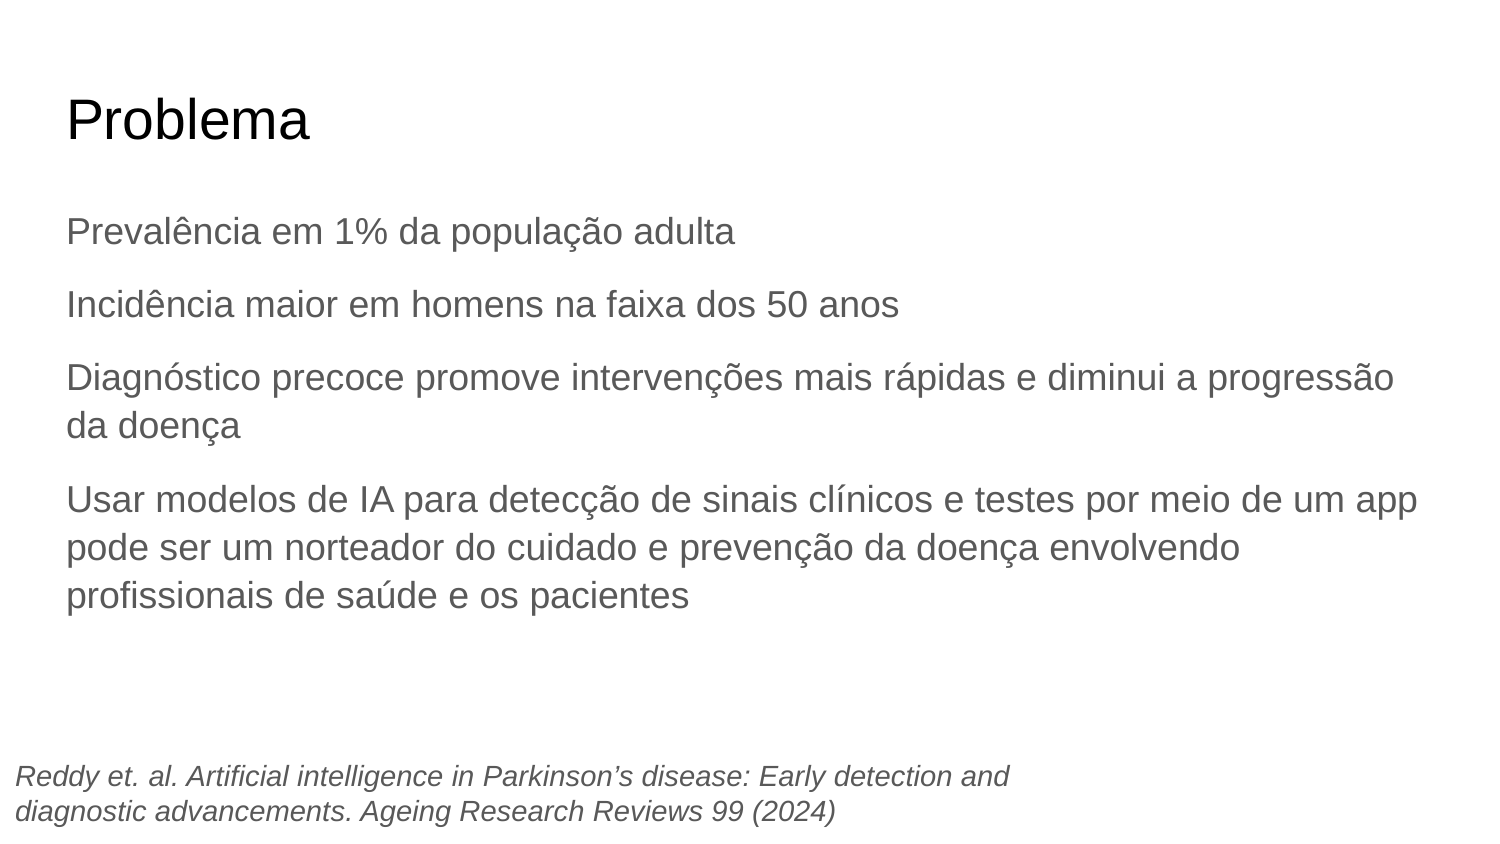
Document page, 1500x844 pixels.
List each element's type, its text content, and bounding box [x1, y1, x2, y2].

title Problema [51, 72, 1449, 167]
list Prevalência em 1% da população adulta Incidência maior em homens na faixa dos 50 anos Diagnóstico precoce promove intervenções mais rápidas e diminui a progressão da doença Usar modelos de IA para detecção de sinais clínicos e testes por meio de um app pode ser um norteador do cuidado e prevenção da doença envolvendo profissionais de saúde e os pacientes [51, 189, 1449, 742]
text_box Reddy et. al. Artificial intelligence in Parkinson’s disease: Early detection and diagnostic advancements. Ageing Research Reviews 99 (2024) [0, 742, 1500, 843]
